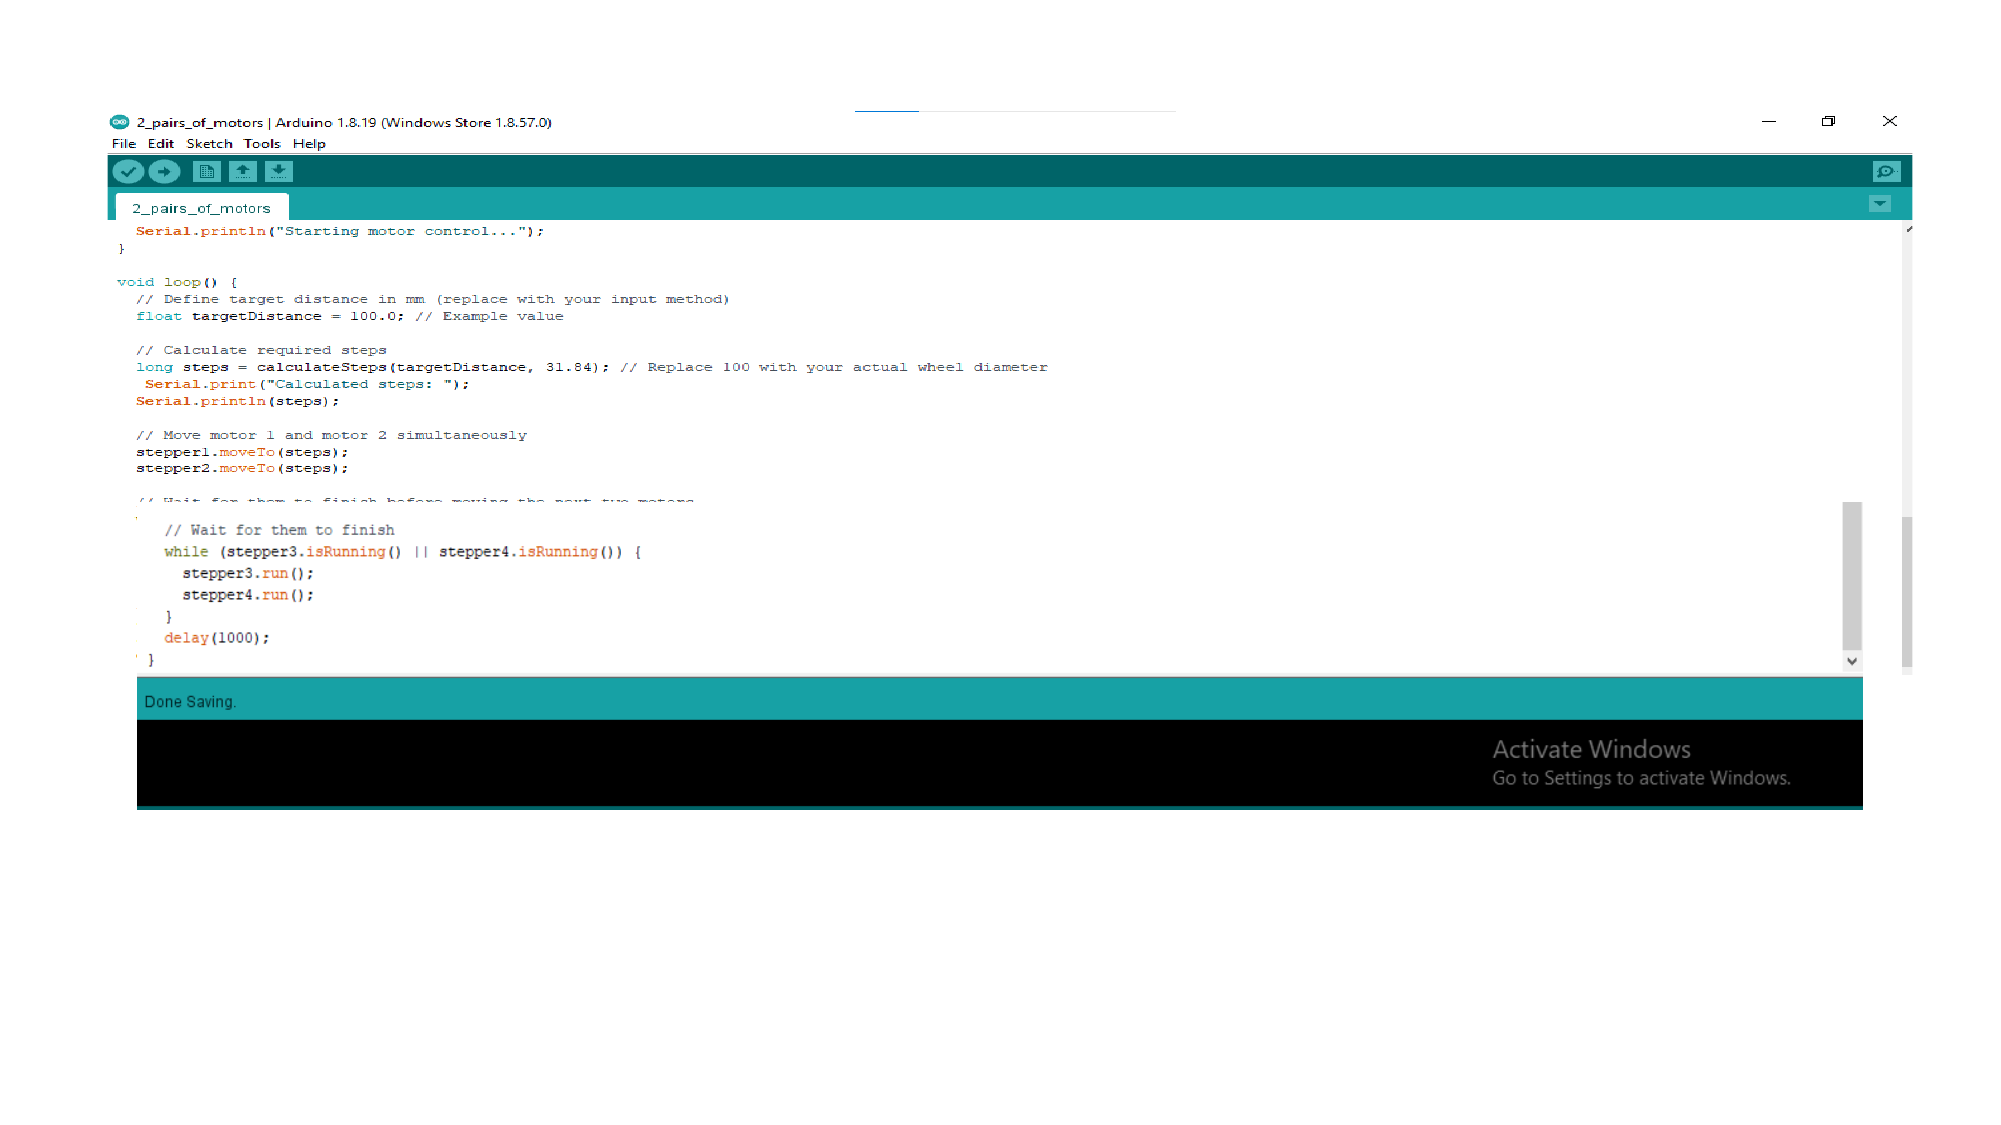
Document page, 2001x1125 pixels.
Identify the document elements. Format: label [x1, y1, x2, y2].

list [137, 502, 1863, 810]
picture [107, 111, 1913, 675]
